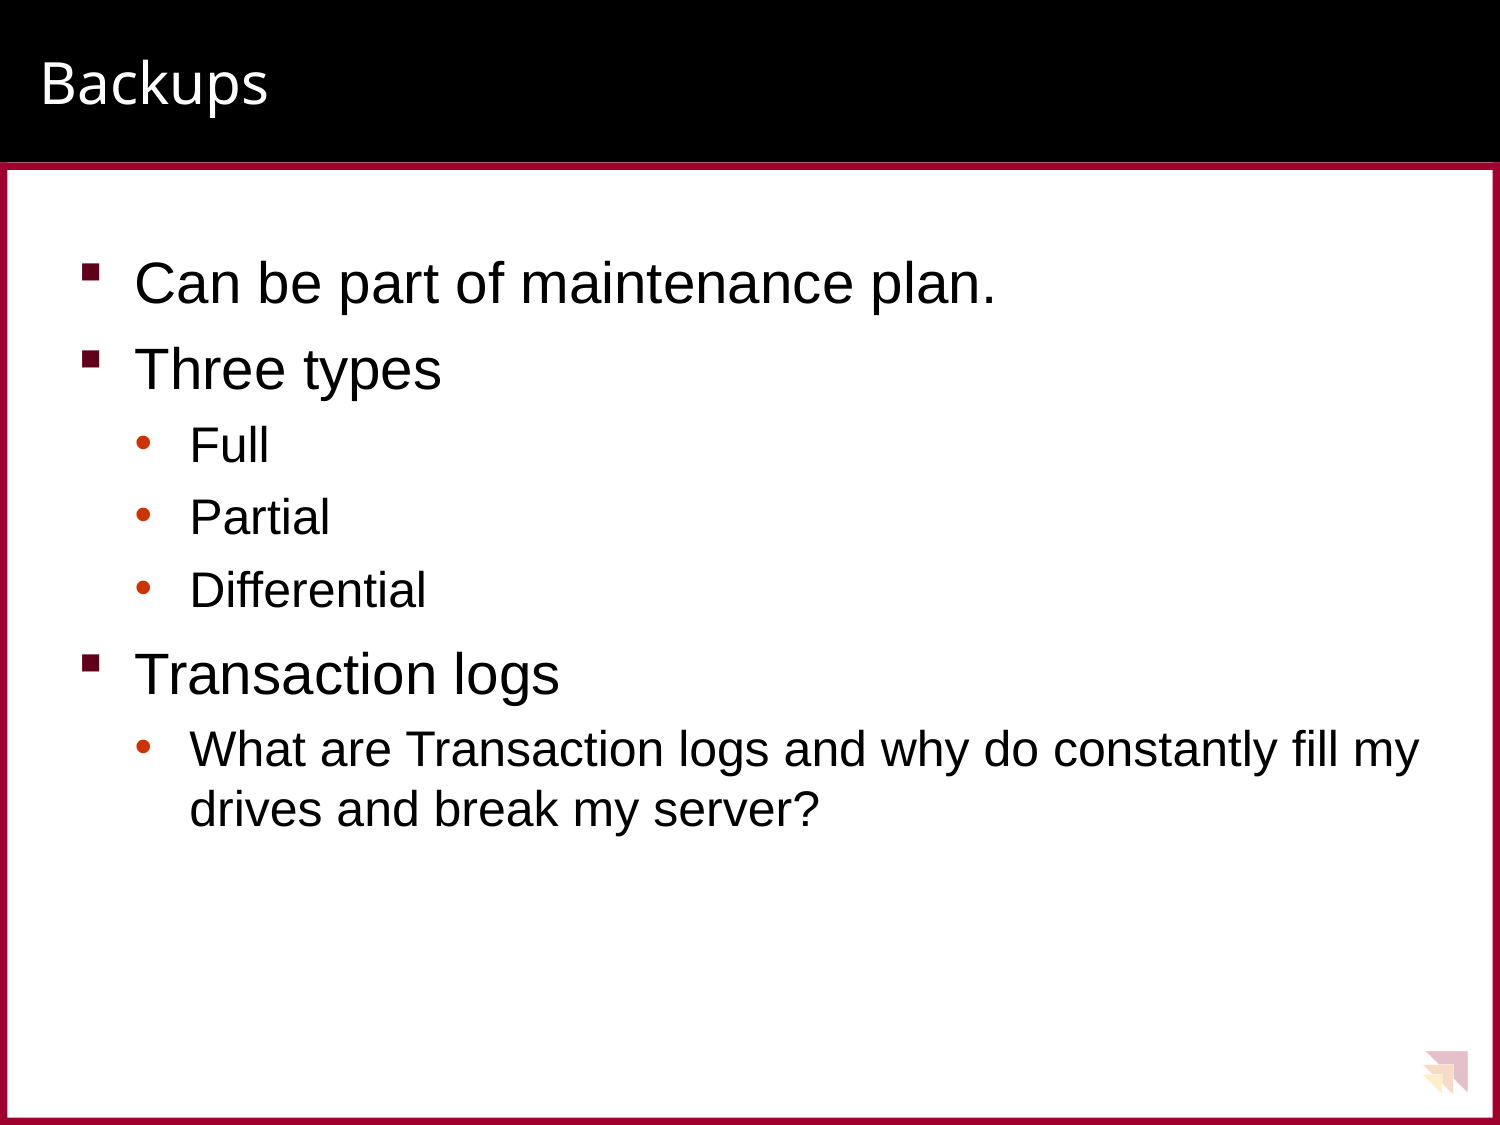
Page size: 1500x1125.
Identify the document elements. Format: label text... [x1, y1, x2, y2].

title Backups [24, 12, 1438, 150]
list Can be part of maintenance plan. Three types Full Partial Differential Transaction logs What are Transaction logs and why do constantly fill my drives and break my server? [62, 237, 1438, 1088]
